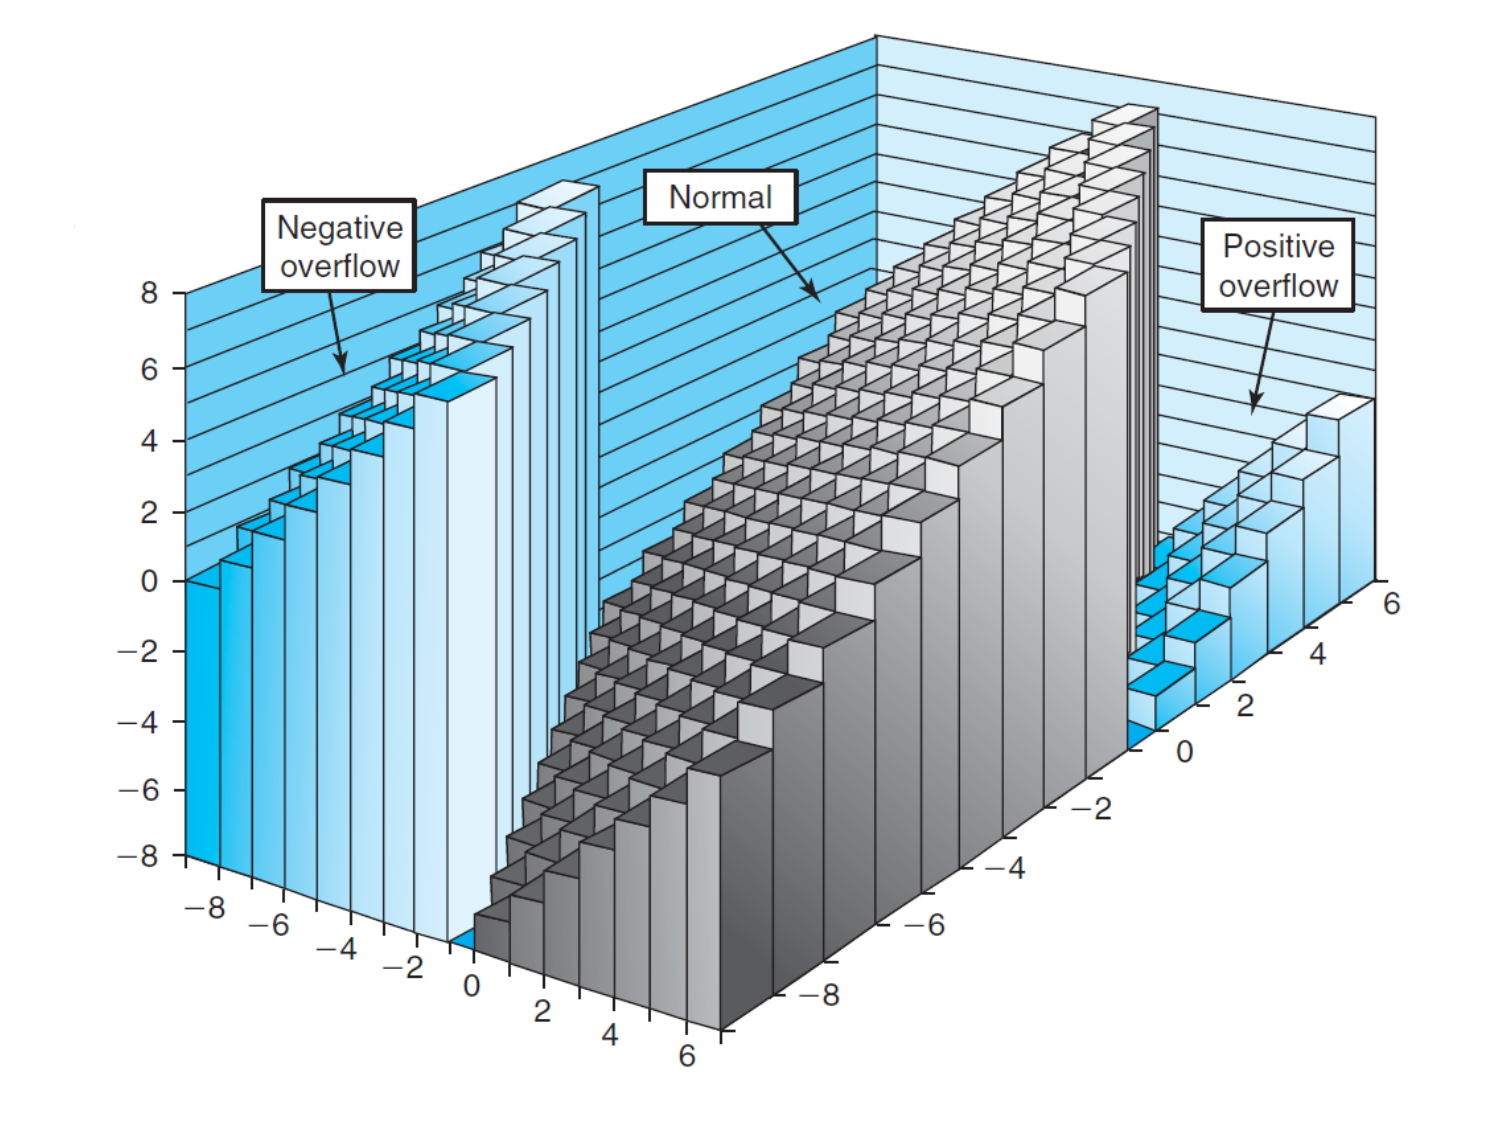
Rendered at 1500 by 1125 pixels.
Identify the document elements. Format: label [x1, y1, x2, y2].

picture [74, 26, 1436, 1088]
